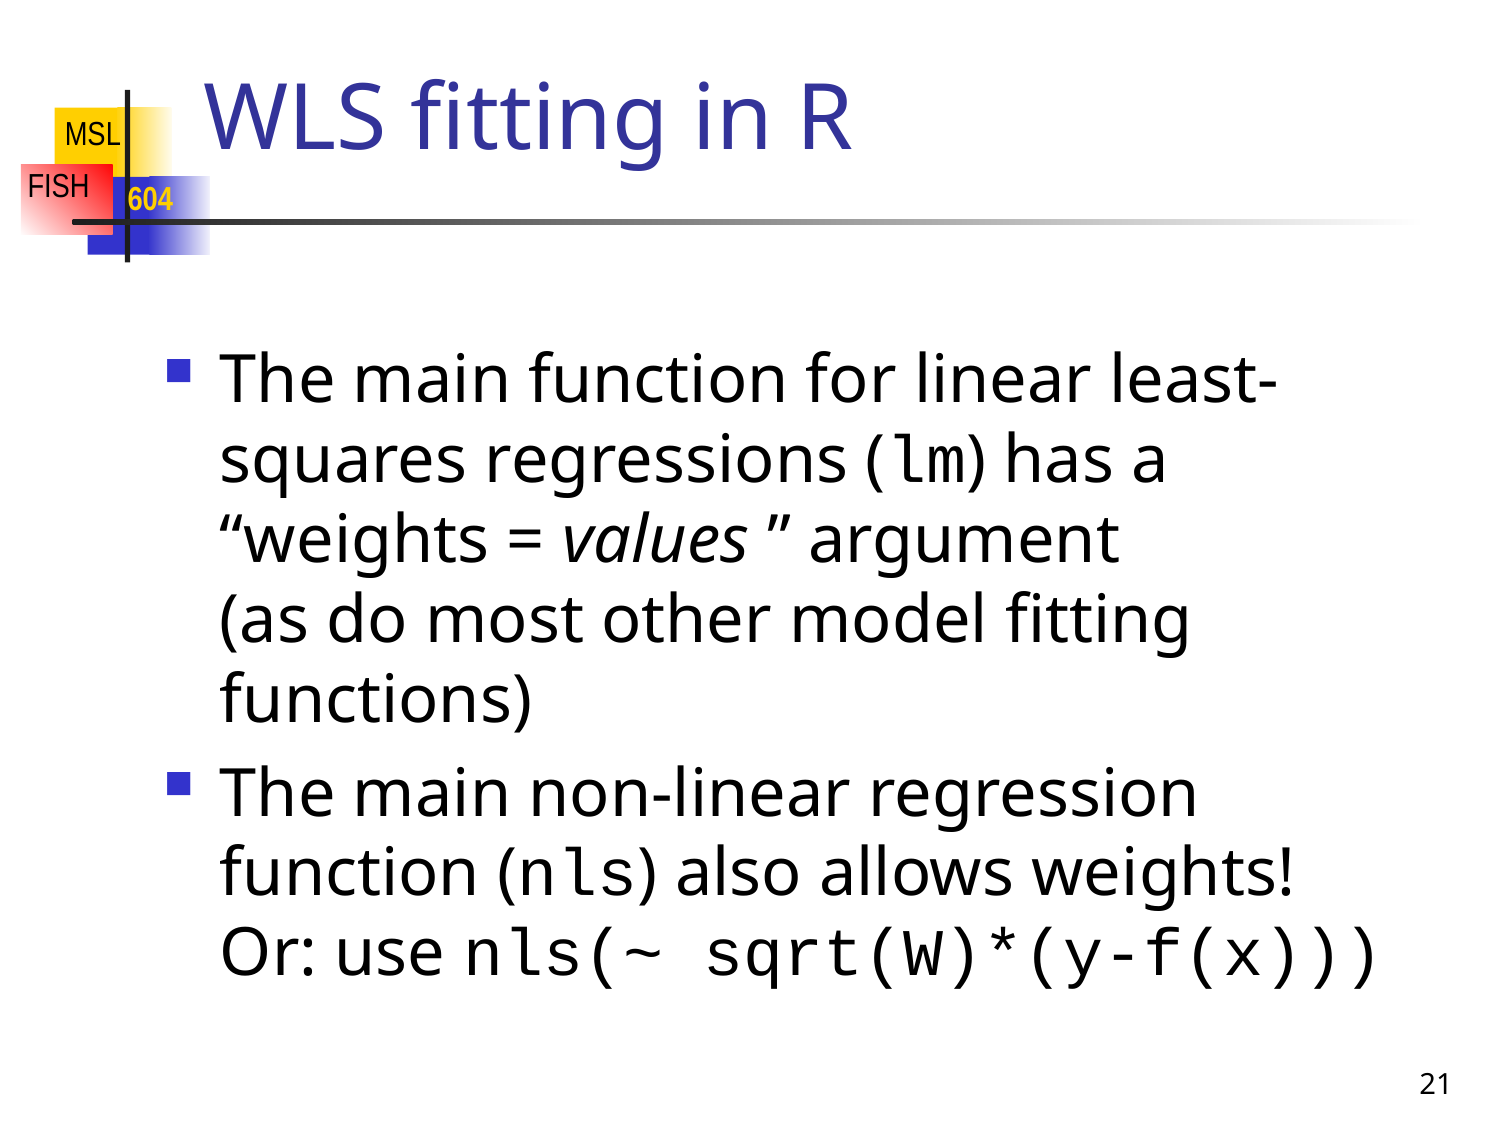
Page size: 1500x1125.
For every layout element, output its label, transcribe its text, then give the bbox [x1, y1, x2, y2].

title WLS fitting in R [188, 34, 1468, 176]
list The main function for linear least-squares regressions (lm) has a “weights = values ” argument (as do most other model fitting functions) The main non-linear regression function (nls) also allows weights! Or: use nls(~ sqrt(W)*(y-f(x))) [148, 328, 1470, 1038]
slide_number 21 [1154, 1038, 1468, 1113]
